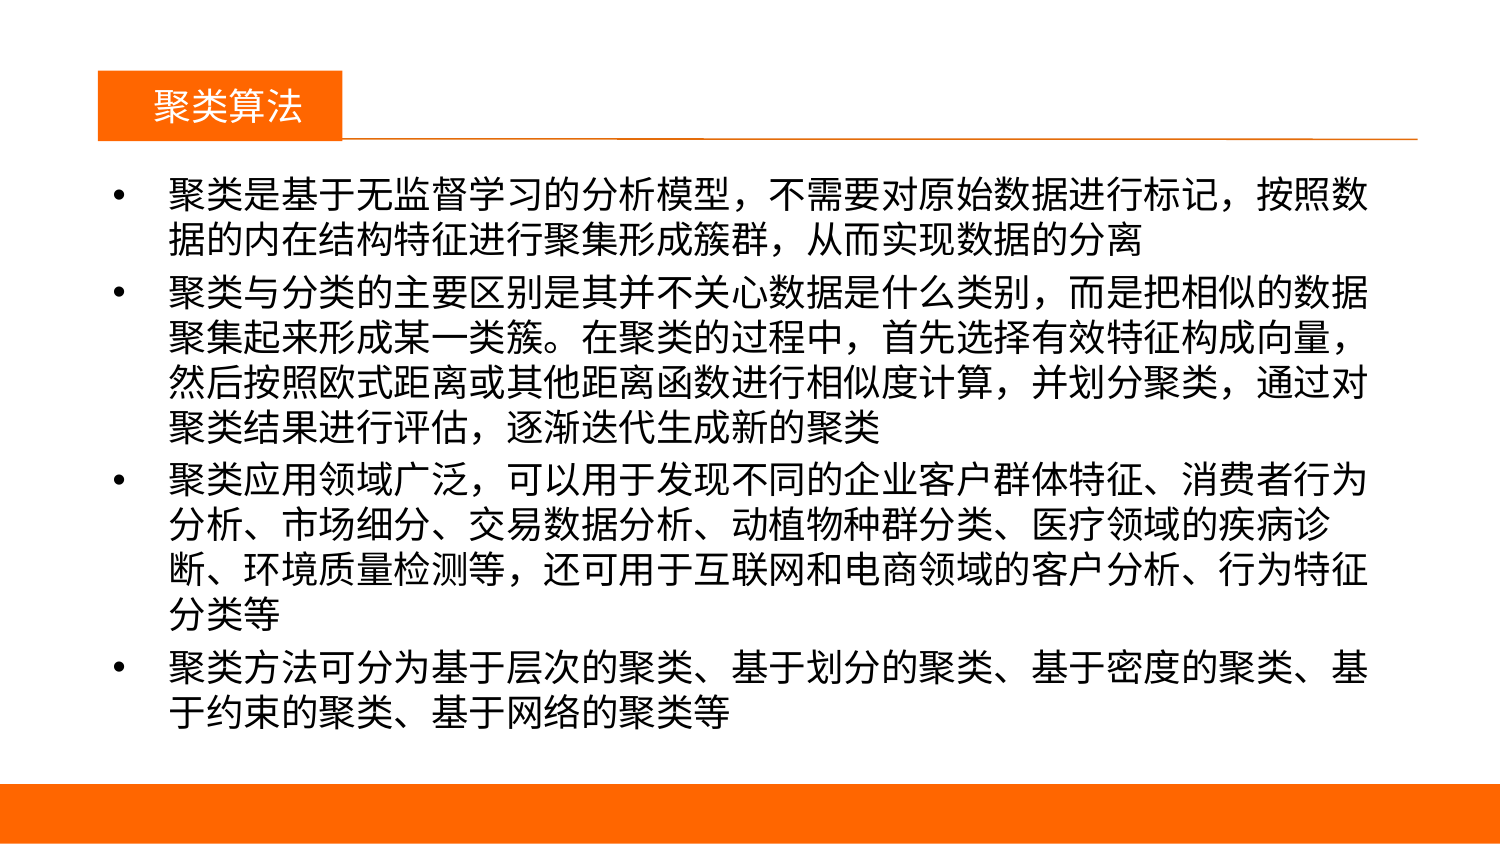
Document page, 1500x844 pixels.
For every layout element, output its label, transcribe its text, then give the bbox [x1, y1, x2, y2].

text_box 聚类算法 [96, 68, 344, 143]
text_box [99, 70, 130, 147]
text_box [0, 782, 1500, 844]
text_box 聚类是基于无监督学习的分析模型，不需要对原始数据进行标记，按照数据的内在结构特征进行聚集形成簇群，从而实现数据的分离 聚类与分类的主要区别是其并不关心数据是什么类别，而是把相似的数据聚集起来形成某一类簇。在聚类的过程中，首先选择有效特征构成向量，然后按照欧式距离或其他距离函数进行相似度计算，并划分聚类，通过对聚类结果进行评估，逐渐迭代生成新的聚类 聚类应用领域广泛，可以用于发现不同的企业客户群体特征、消费者行为分析、市场细分、交易数据分析、动植物种群分类、医疗领域的疾病诊断、环境质量检测等，还可用于互联网和电商领域的客户分析、行为特征分类等 聚类方法可分为基于层次的聚类、基于划分的聚类、基于密度的聚类、基于约束的聚类、基于网络的聚类等 [97, 164, 1418, 742]
